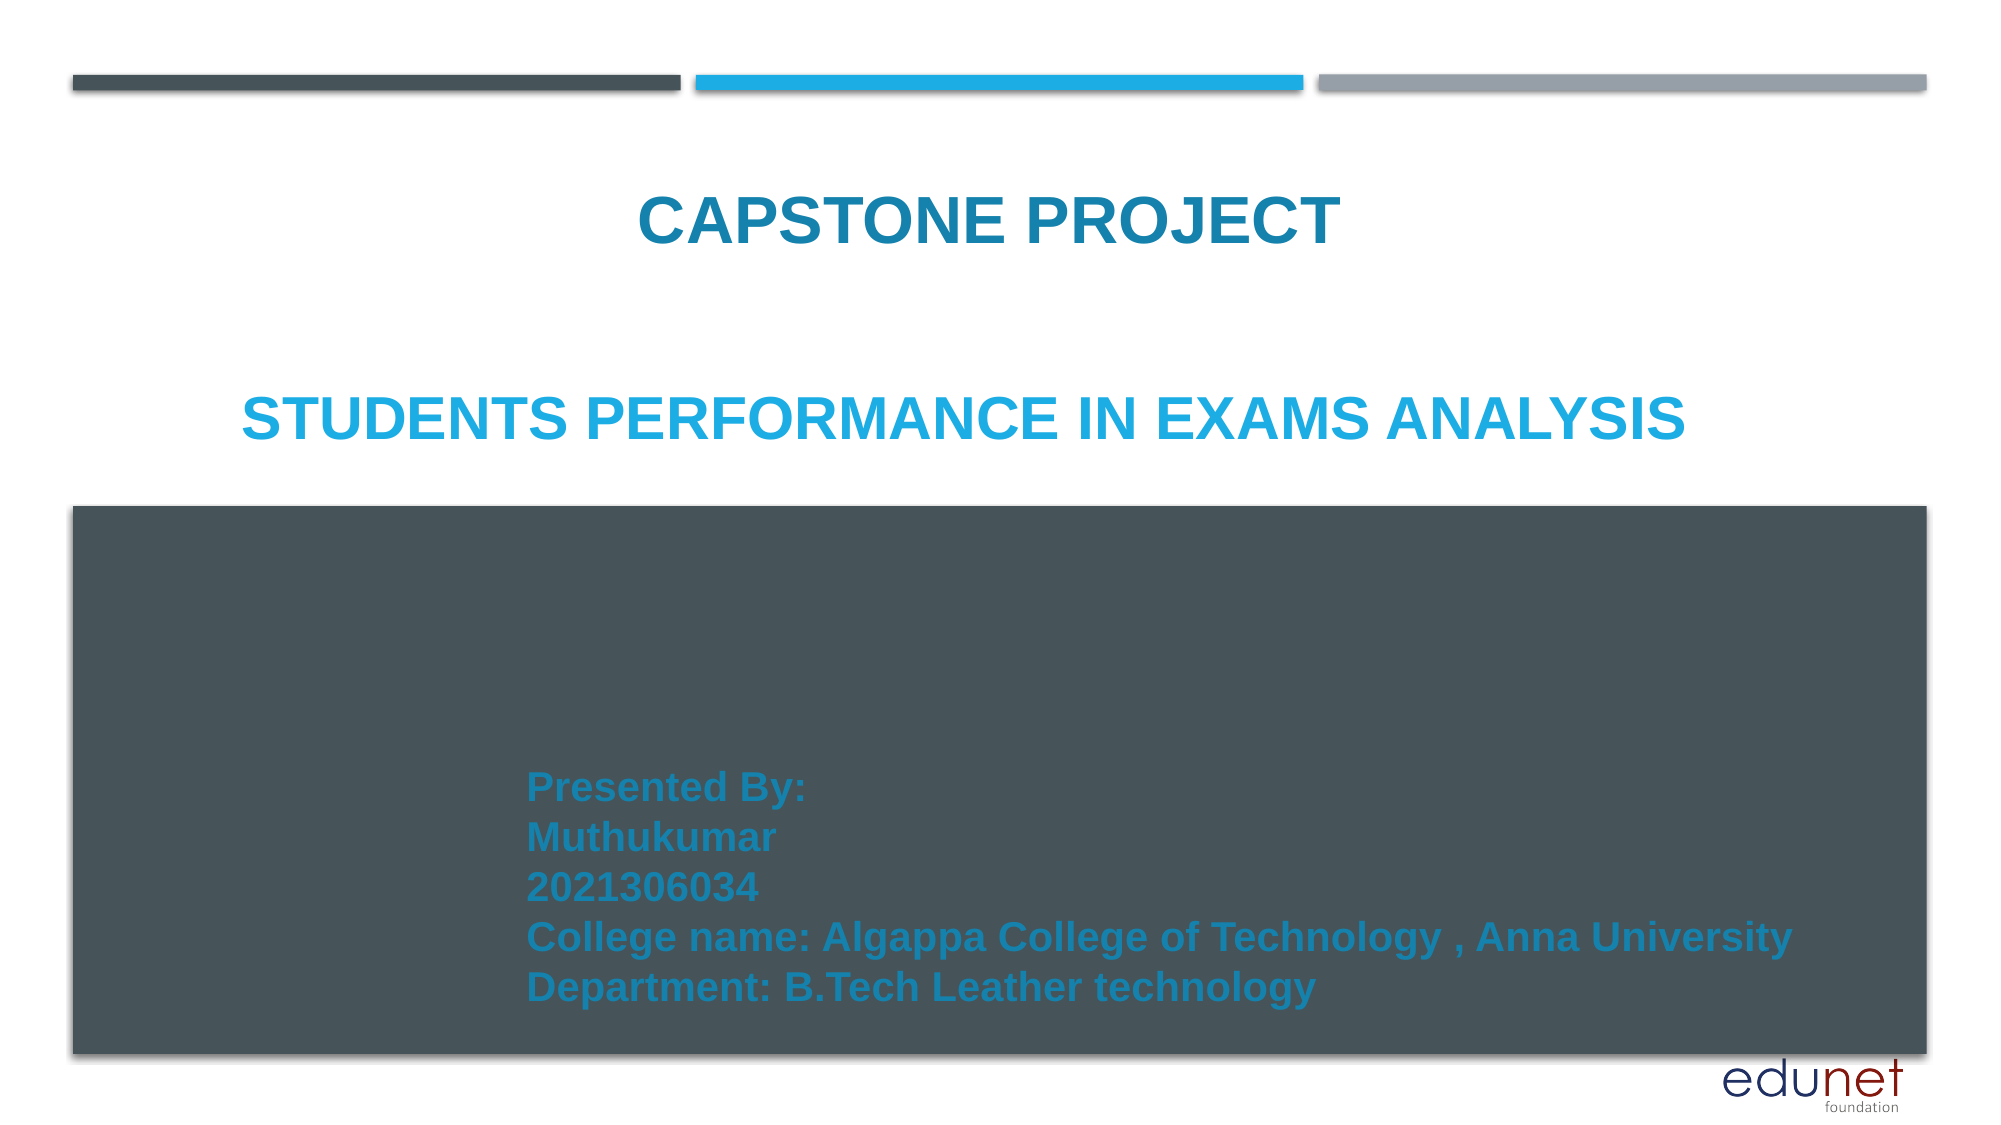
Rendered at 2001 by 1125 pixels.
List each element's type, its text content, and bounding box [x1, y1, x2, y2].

picture [1719, 1056, 1905, 1116]
title STUDENTS PERFORMANCE IN EXAMS ANALYSIS [222, 298, 1723, 460]
text_box CAPSTONE PROJECT [0, 169, 2000, 265]
text_box Presented By: Muthukumar 2021306034 College name: Algappa College of Technology , Anna University Department: B.Tech Leather technology [511, 752, 1821, 1068]
